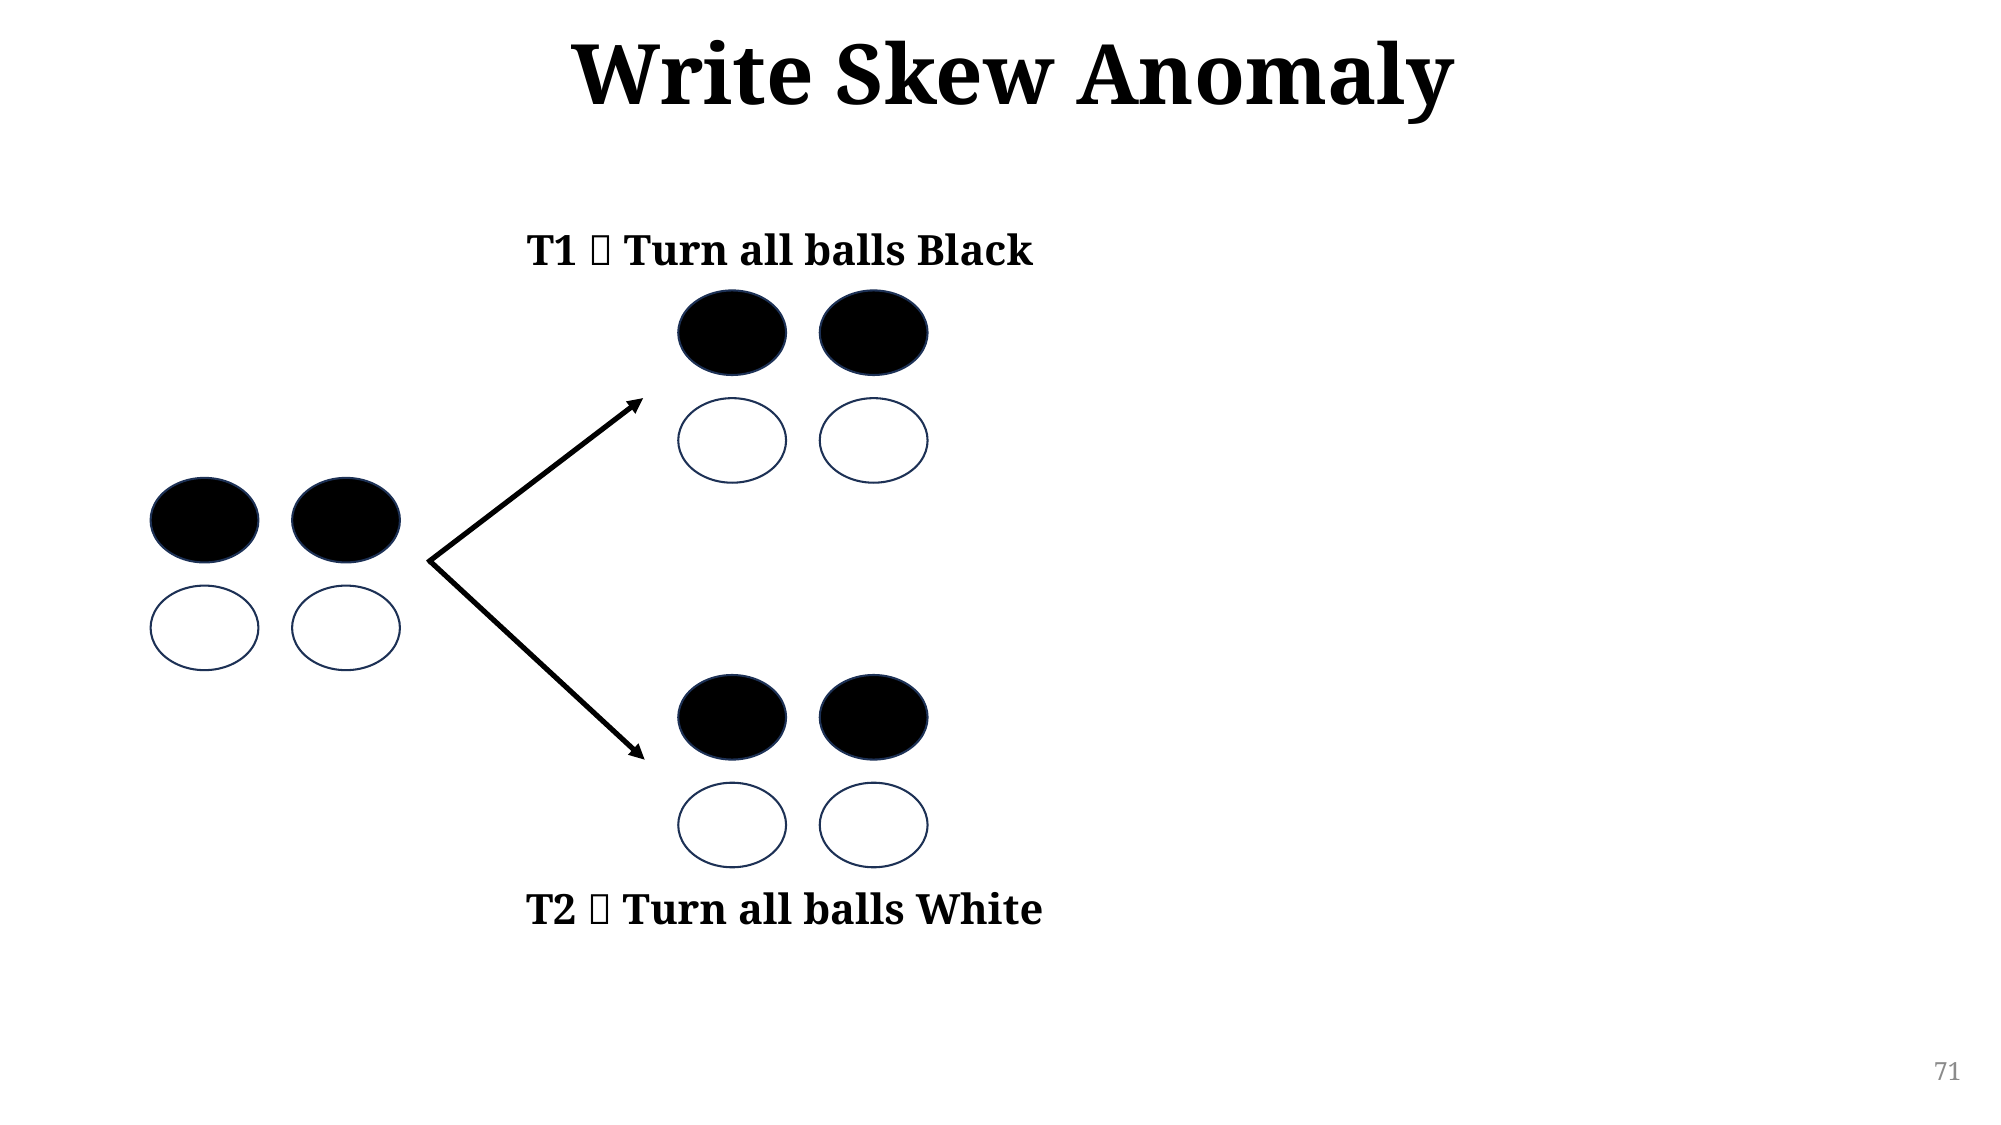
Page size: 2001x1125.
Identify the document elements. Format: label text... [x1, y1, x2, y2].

text_box [818, 781, 929, 869]
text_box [431, 562, 645, 760]
text_box [677, 397, 788, 484]
text_box T1  Turn all balls Black [512, 216, 1048, 282]
text_box [677, 289, 788, 377]
text_box [677, 673, 788, 761]
text_box [149, 476, 260, 564]
text_box [677, 781, 788, 869]
text_box [818, 289, 929, 377]
text_box [818, 673, 929, 761]
text_box [291, 584, 401, 672]
text_box [149, 584, 260, 672]
text_box [818, 397, 929, 484]
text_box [427, 398, 644, 563]
text_box [291, 476, 401, 564]
text_box T2  Turn all balls White [511, 875, 1059, 941]
title Write Skew Anomaly [150, 3, 1876, 152]
slide_number 71 [1526, 1042, 1977, 1103]
